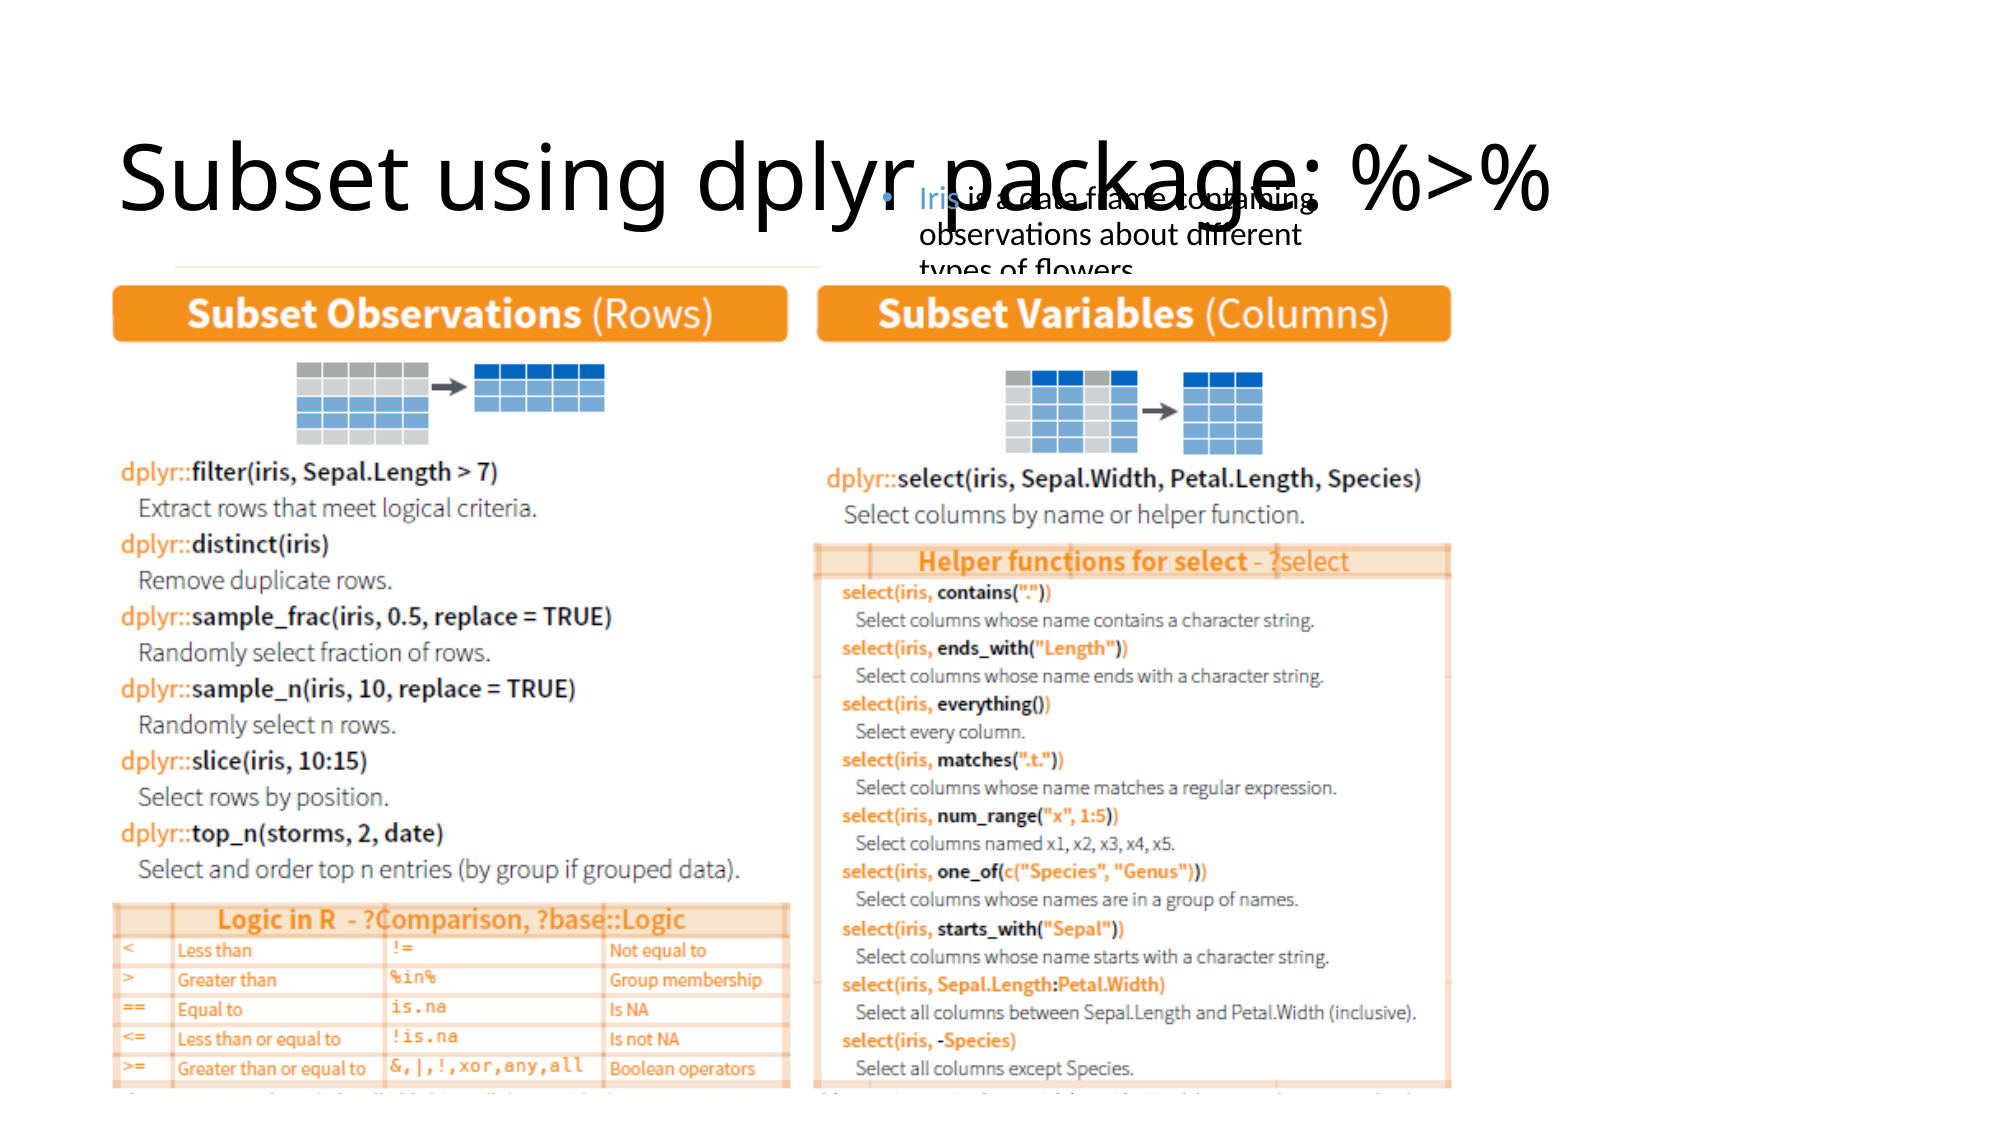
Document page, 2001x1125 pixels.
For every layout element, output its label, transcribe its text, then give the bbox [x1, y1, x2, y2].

picture [97, 266, 1468, 1094]
list Iris is a data frame containing observations about different types of flowers [881, 180, 1335, 274]
title Subset using dplyr package: %>% [118, 86, 1919, 275]
